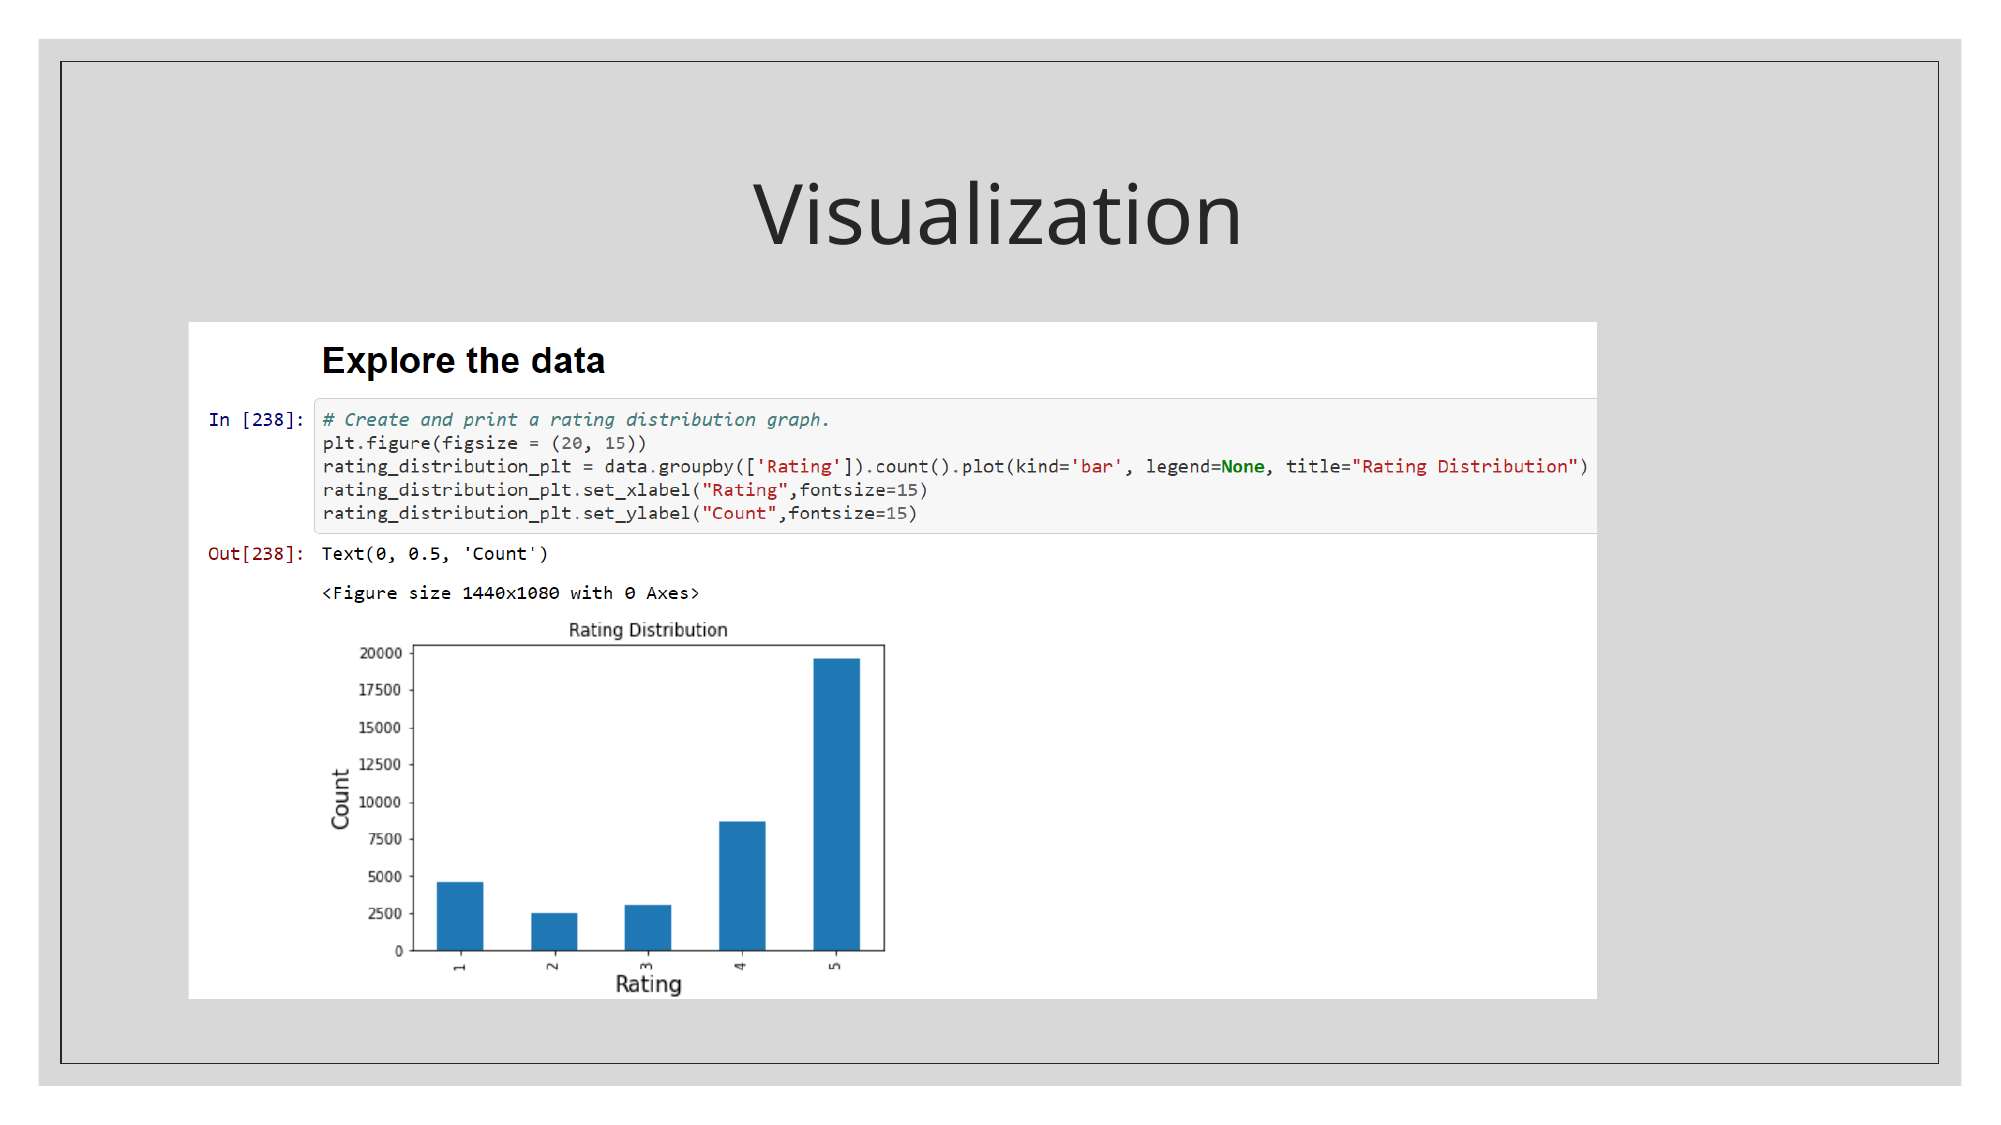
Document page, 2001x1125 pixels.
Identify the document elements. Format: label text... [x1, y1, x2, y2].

picture [188, 322, 1597, 999]
title Visualization [174, 105, 1825, 331]
